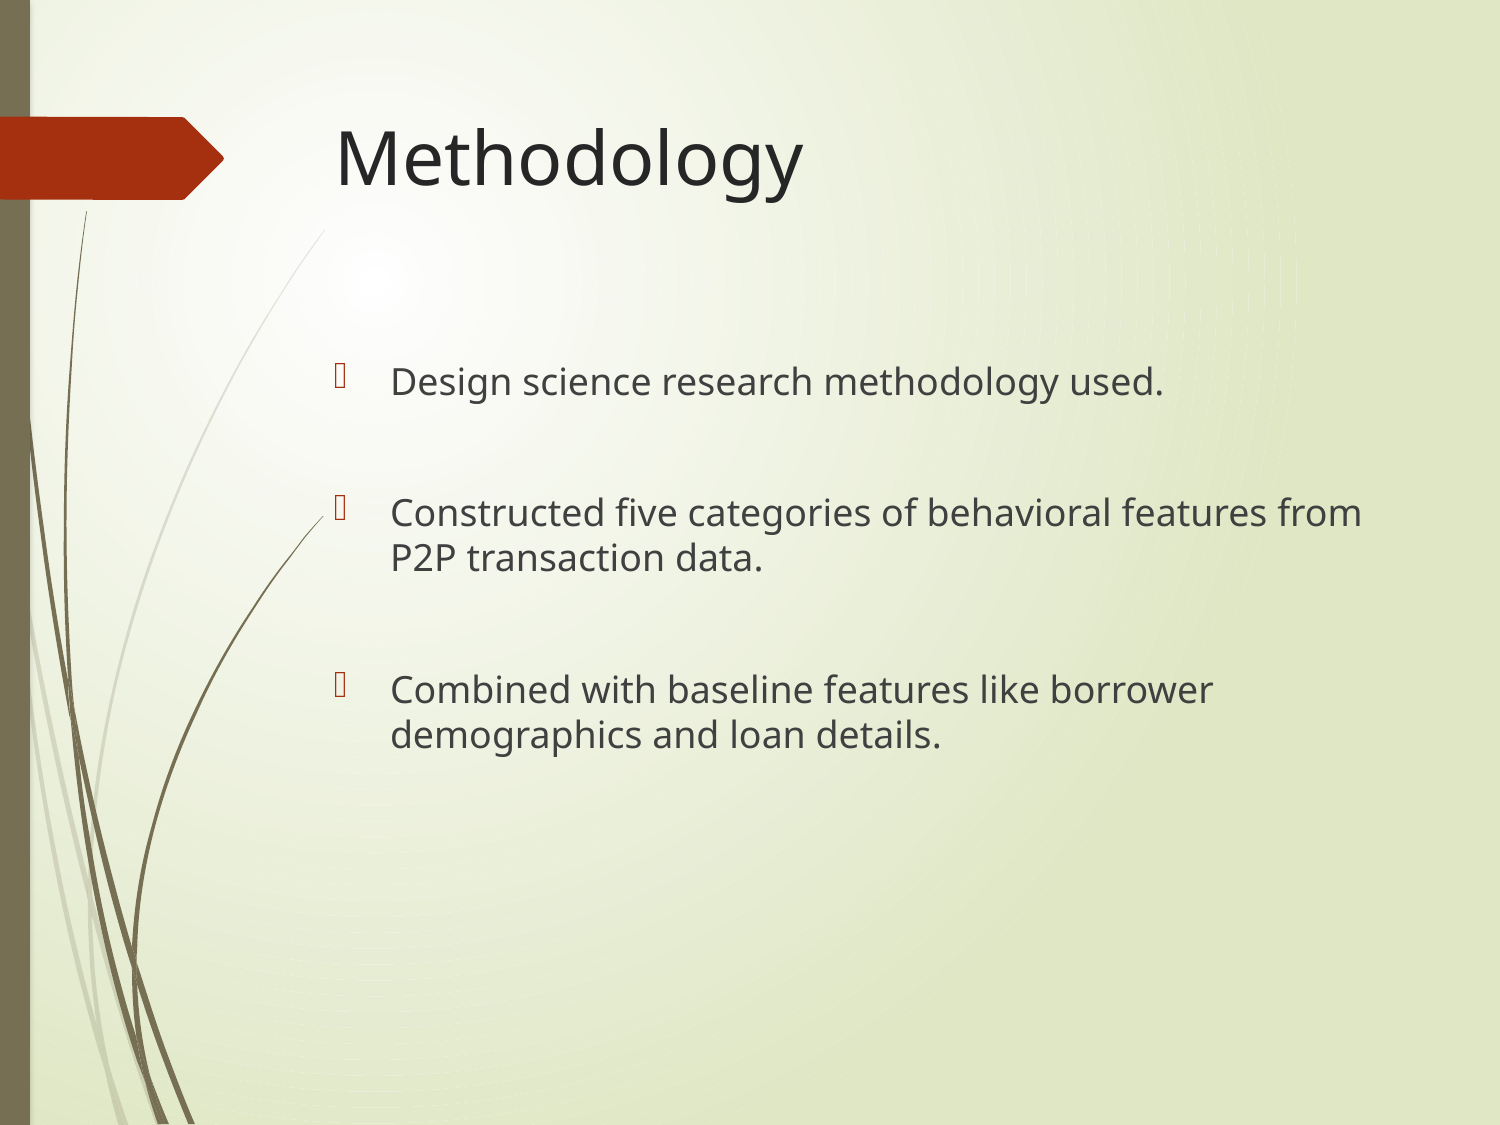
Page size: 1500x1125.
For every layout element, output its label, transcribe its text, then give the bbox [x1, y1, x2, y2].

title Methodology [319, 102, 1400, 313]
list Design science research methodology used. Constructed five categories of behavioral features from P2P transaction data. Combined with baseline features like borrower demographics and loan details. [318, 350, 1400, 970]
